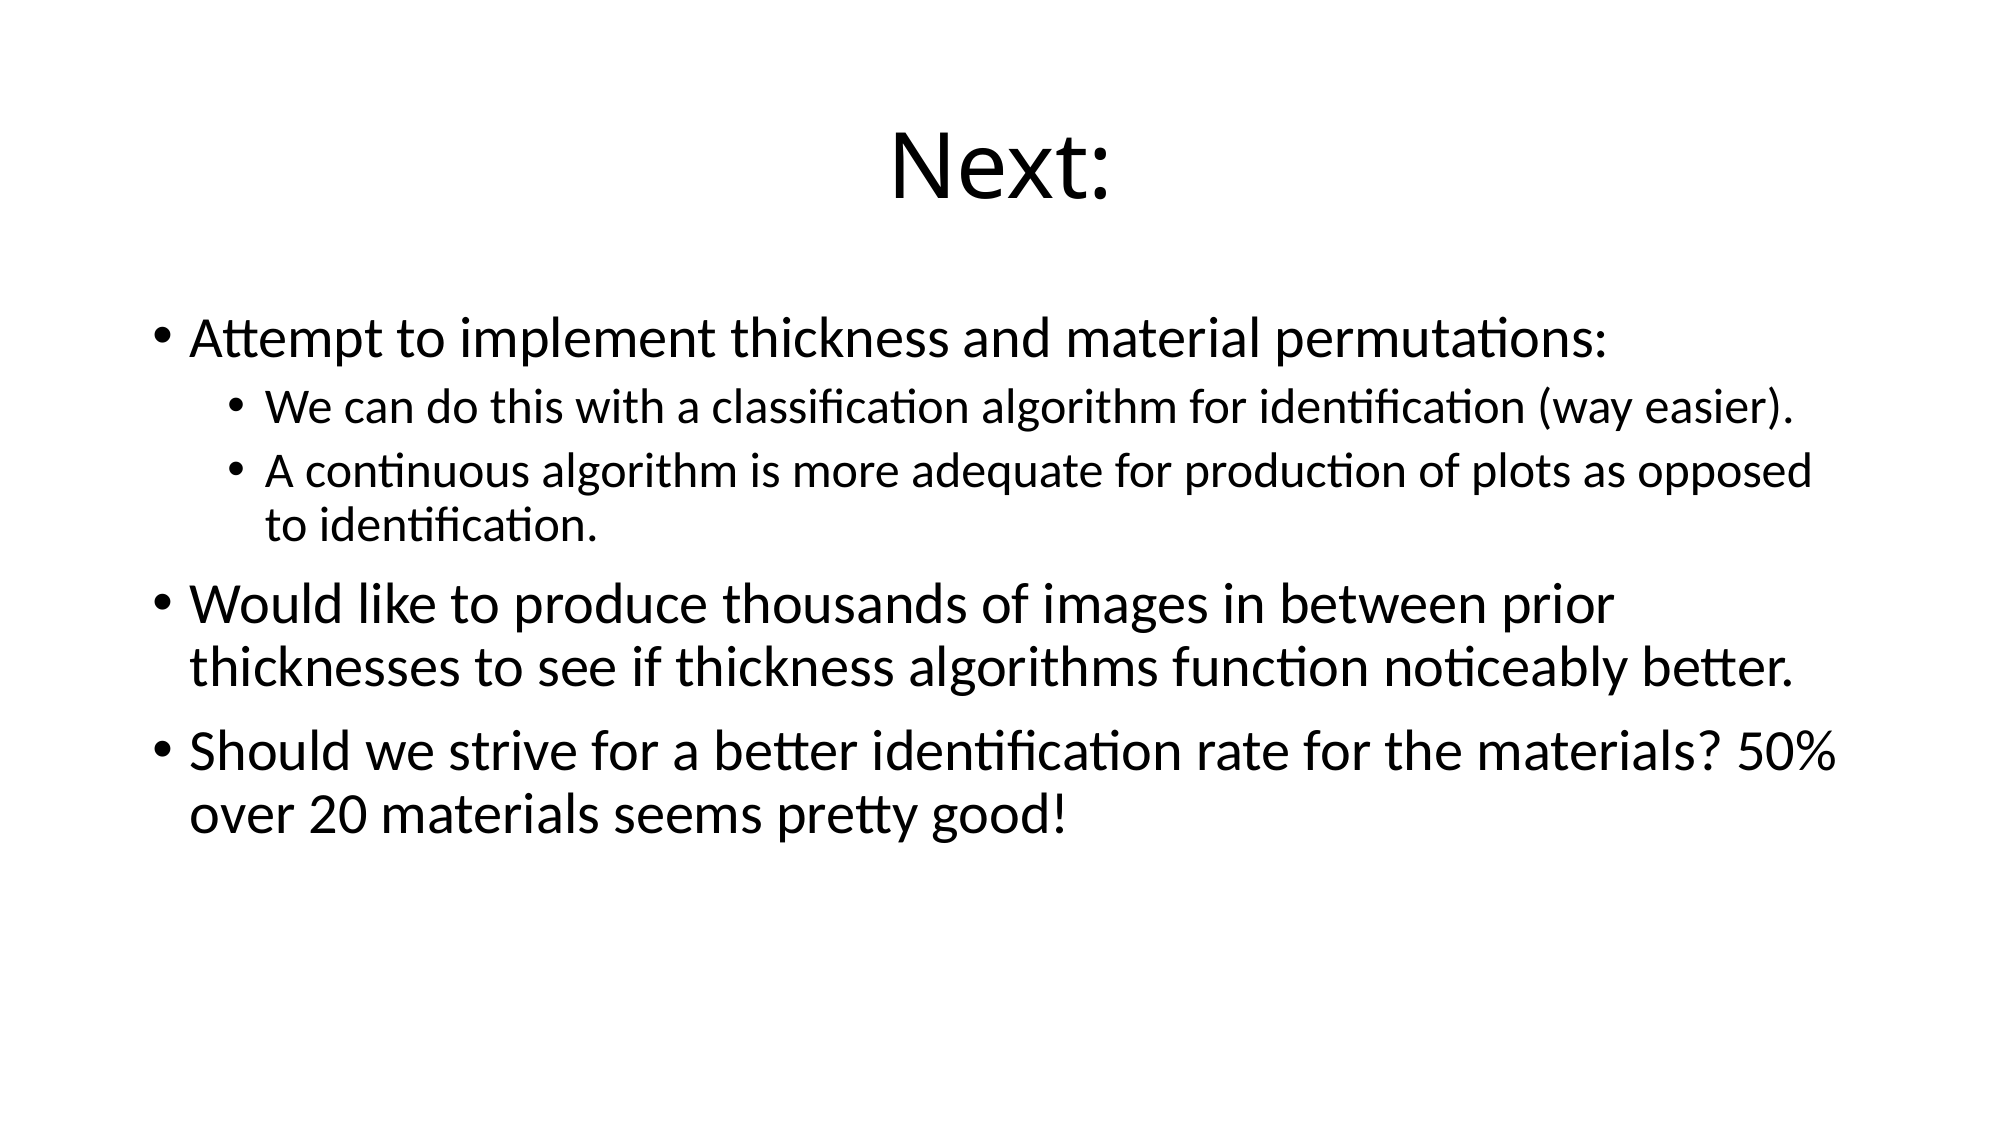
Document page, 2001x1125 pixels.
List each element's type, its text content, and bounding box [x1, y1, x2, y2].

title Next: [137, 59, 1863, 278]
list Attempt to implement thickness and material permutations: We can do this with a classification algorithm for identification (way easier). A continuous algorithm is more adequate for production of plots as opposed to identification. Would like to produce thousands of images in between prior thicknesses to see if thickness algorithms function noticeably better. Should we strive for a better identification rate for the materials? 50% over 20 materials seems pretty good! [137, 299, 1863, 1014]
